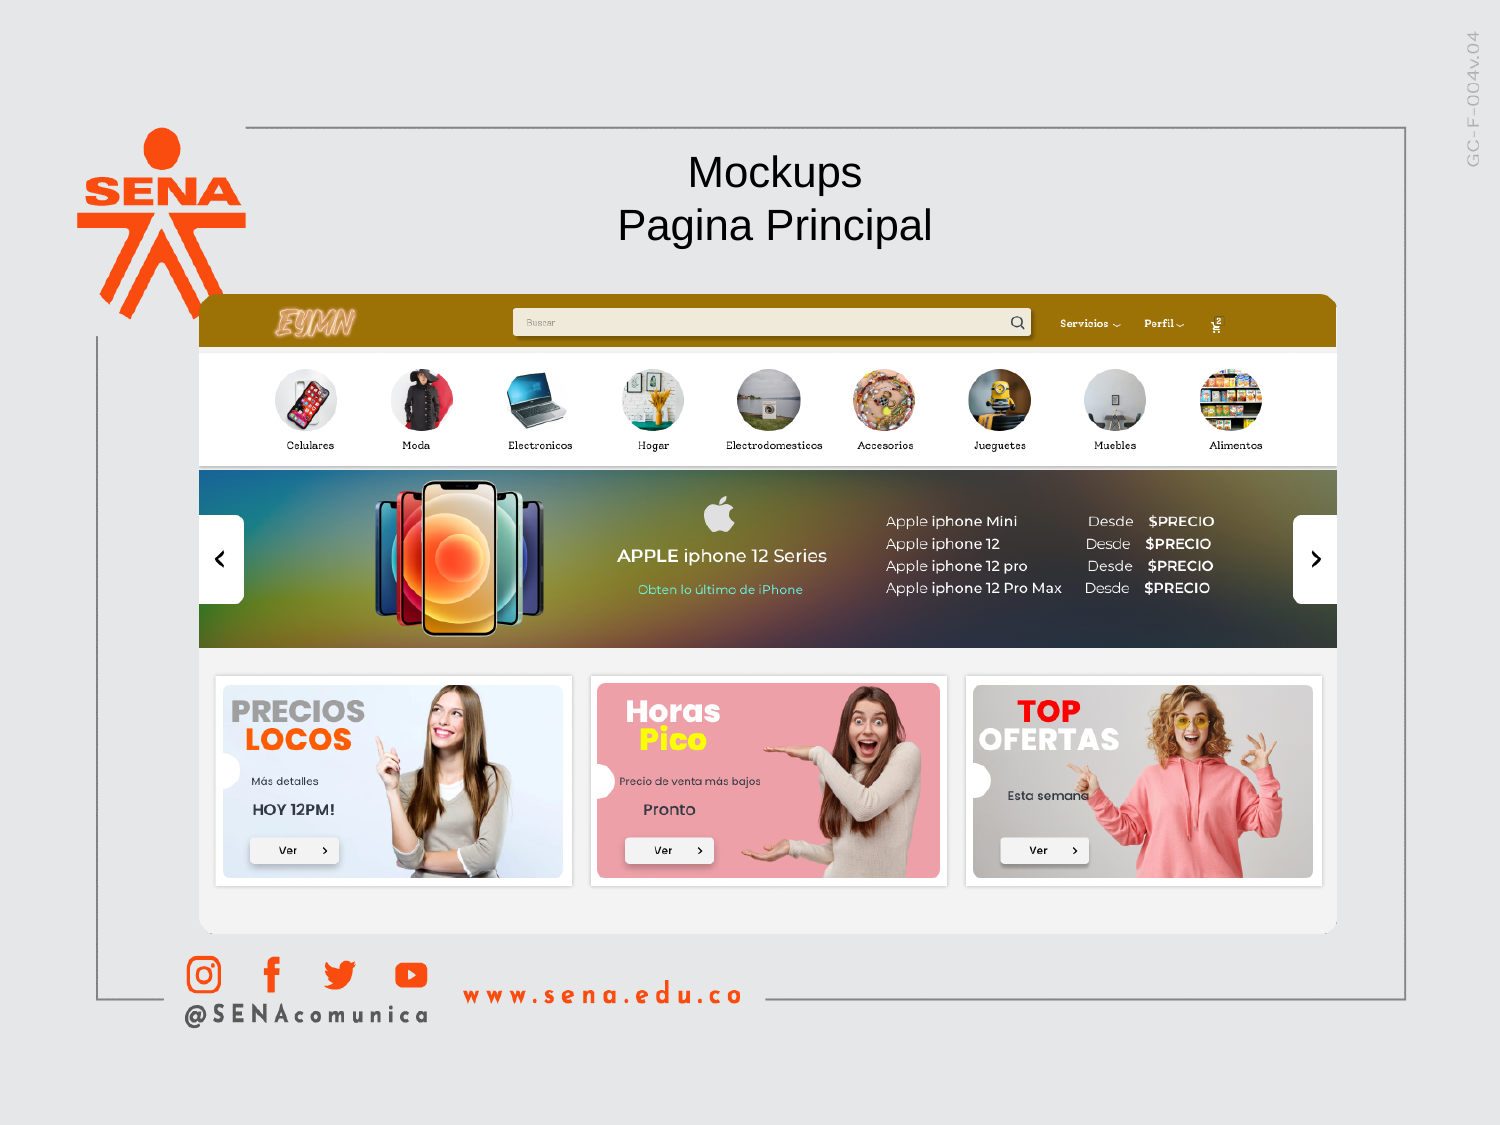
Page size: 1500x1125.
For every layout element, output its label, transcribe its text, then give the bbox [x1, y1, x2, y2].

subtitle Mockups Pagina Principal [205, 151, 1330, 292]
picture [0, 0, 1500, 1125]
